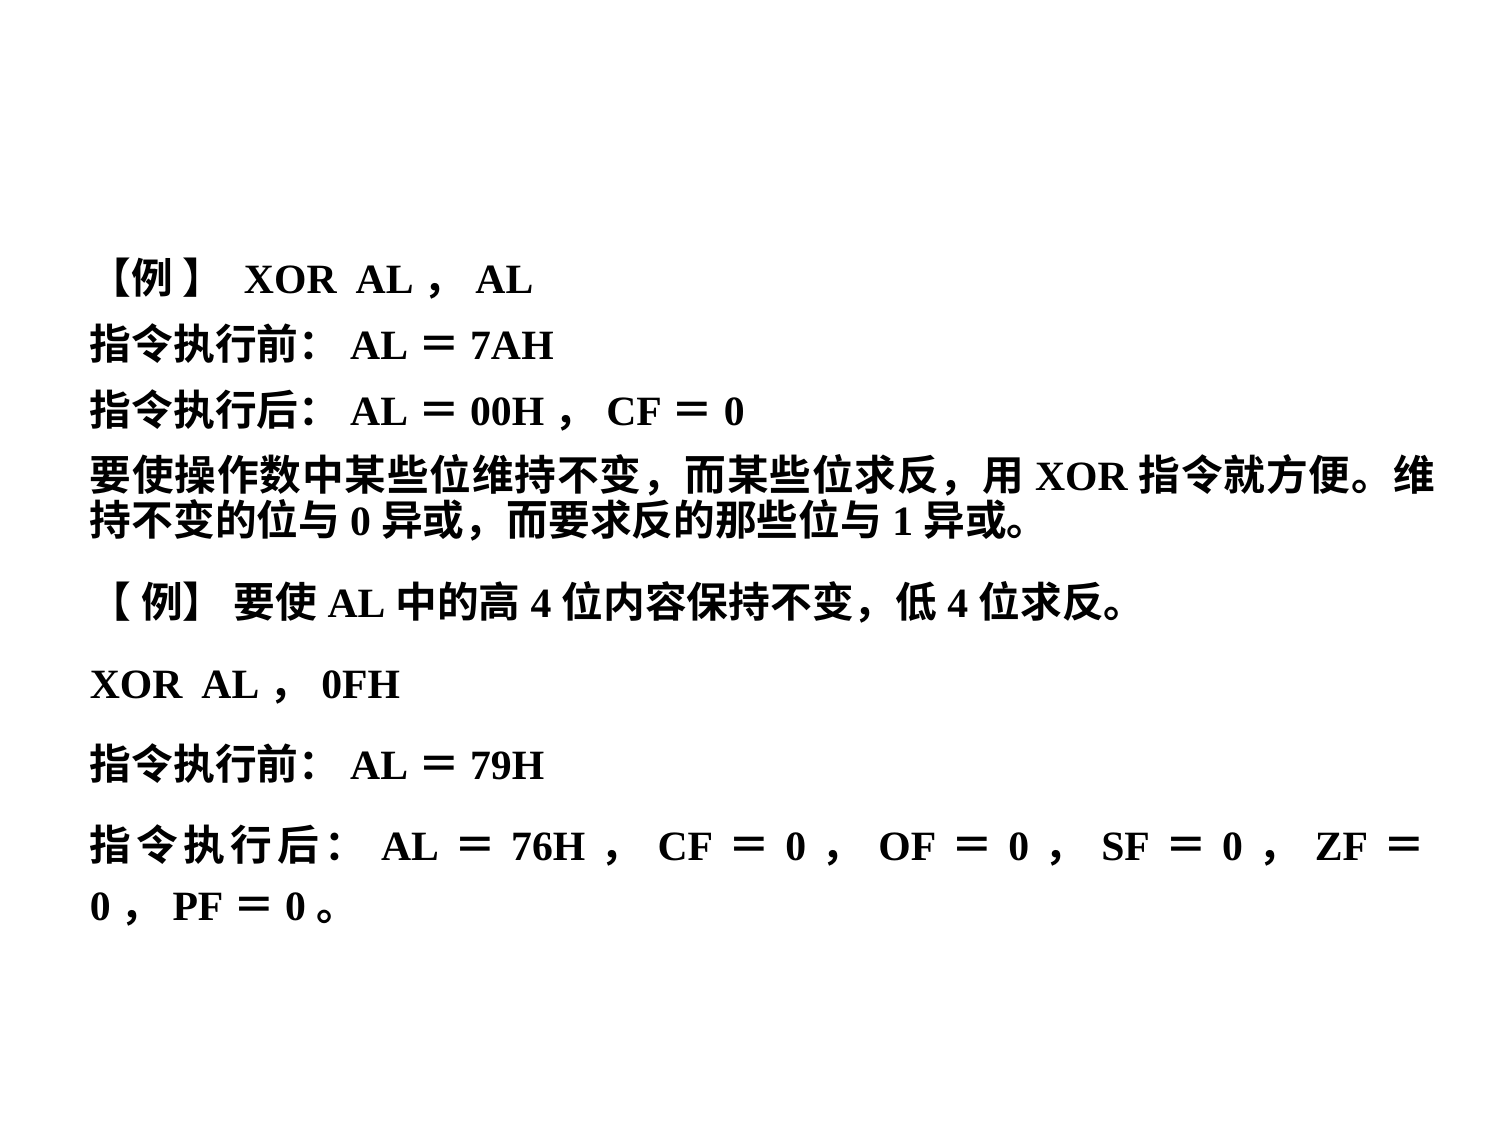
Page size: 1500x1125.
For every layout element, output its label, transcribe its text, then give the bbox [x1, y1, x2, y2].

list 【例 】 XOR AL，AL 指令执行前：AL＝7AH 指令执行后：AL＝00H，CF＝0 要使操作数中某些位维持不变，而某些位求反，用XOR指令就方便。维持不变的位与0异或，而要求反的那些位与1异或。 【 例】 要使AL中的高4位内容保持不变，低4位求反。 XOR AL，0FH 指令执行前：AL＝79H 指令执行后：AL＝76H，CF＝0，OF＝0，SF＝0，ZF＝0，PF＝0。 [74, 249, 1451, 1038]
